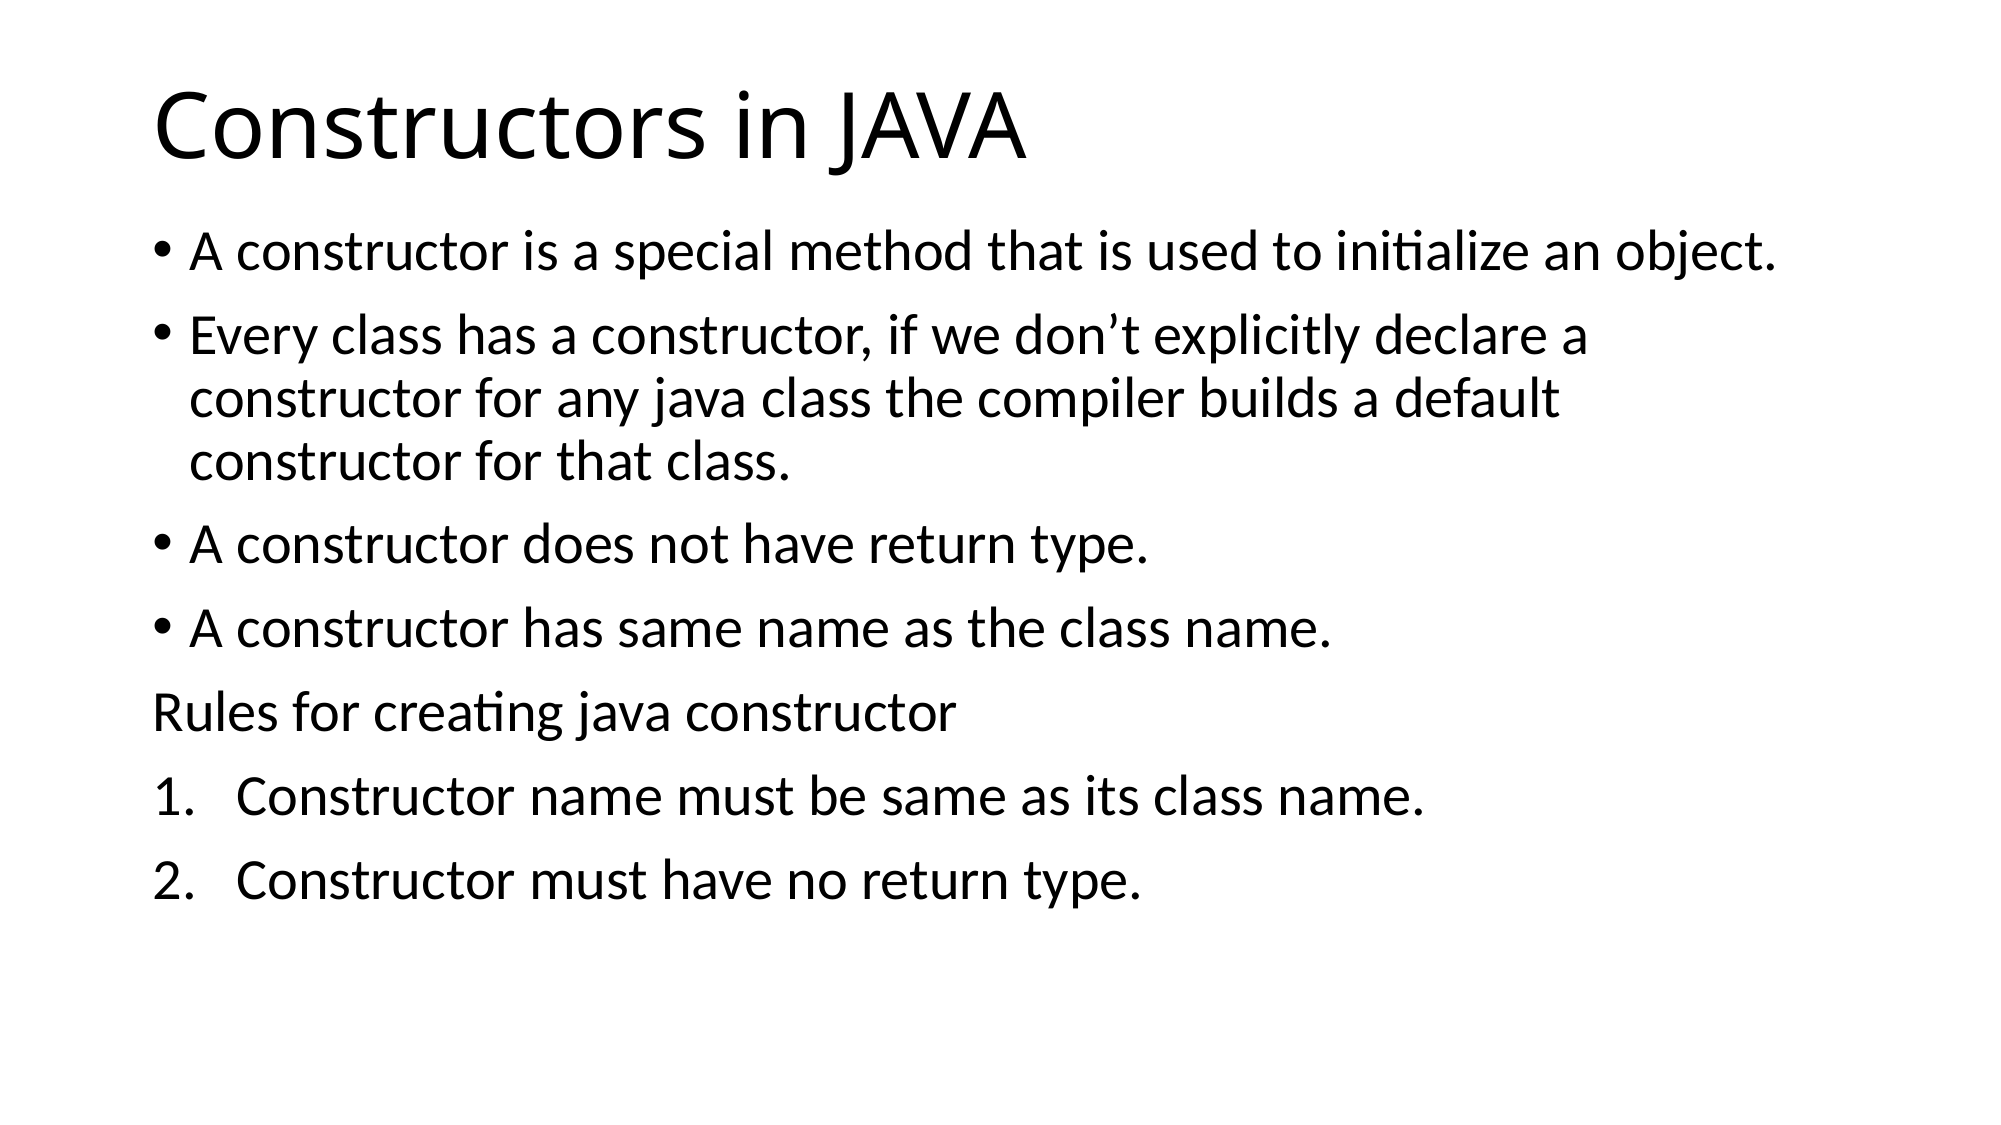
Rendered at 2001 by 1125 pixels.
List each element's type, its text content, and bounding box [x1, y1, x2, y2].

list A constructor is a special method that is used to initialize an object. Every class has a constructor, if we don’t explicitly declare a constructor for any java class the compiler builds a default constructor for that class. A constructor does not have return type. A constructor has same name as the class name. Rules for creating java constructor Constructor name must be same as its class name. Constructor must have no return type. [137, 212, 1863, 1014]
title Constructors in JAVA [137, 59, 1863, 199]
